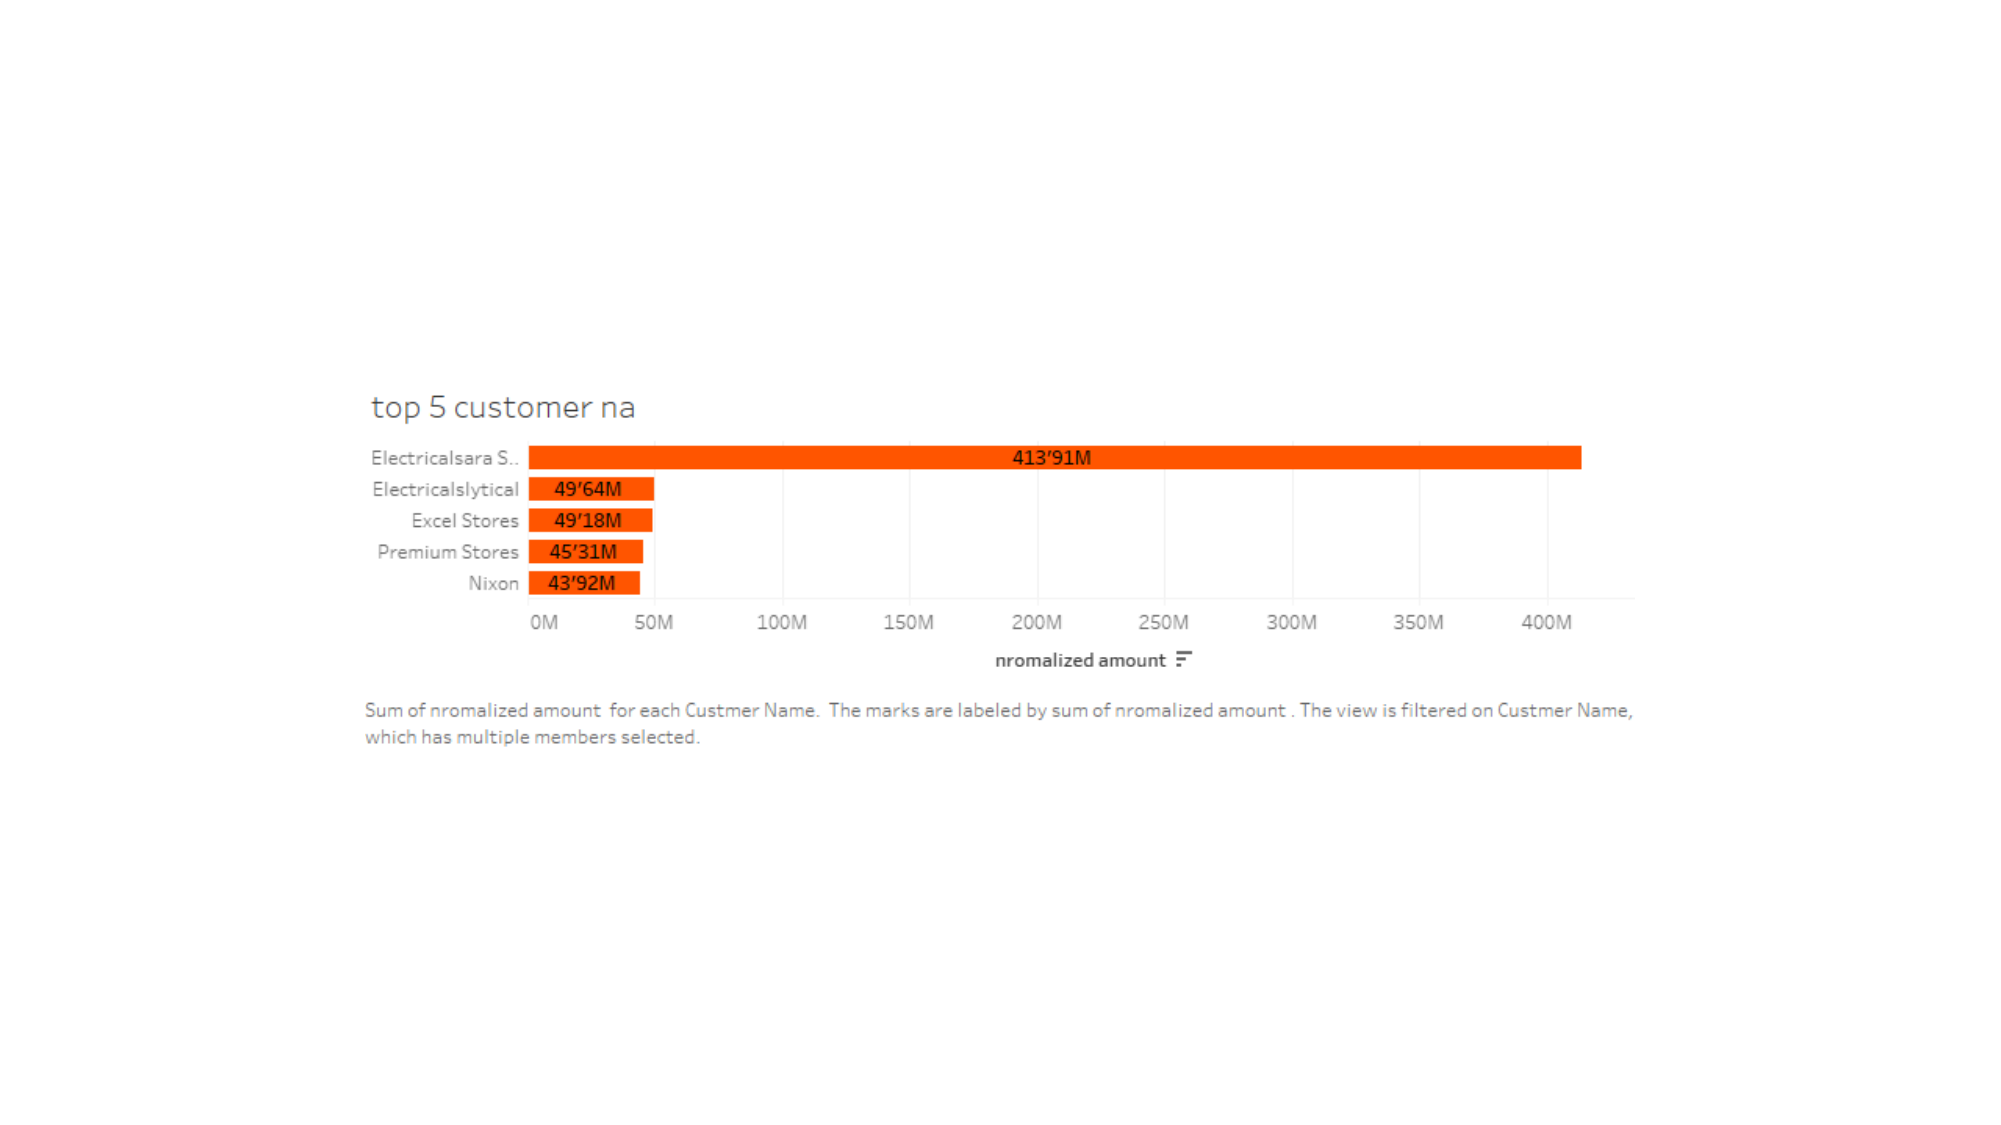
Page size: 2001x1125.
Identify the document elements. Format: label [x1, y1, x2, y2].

picture [365, 374, 1635, 750]
